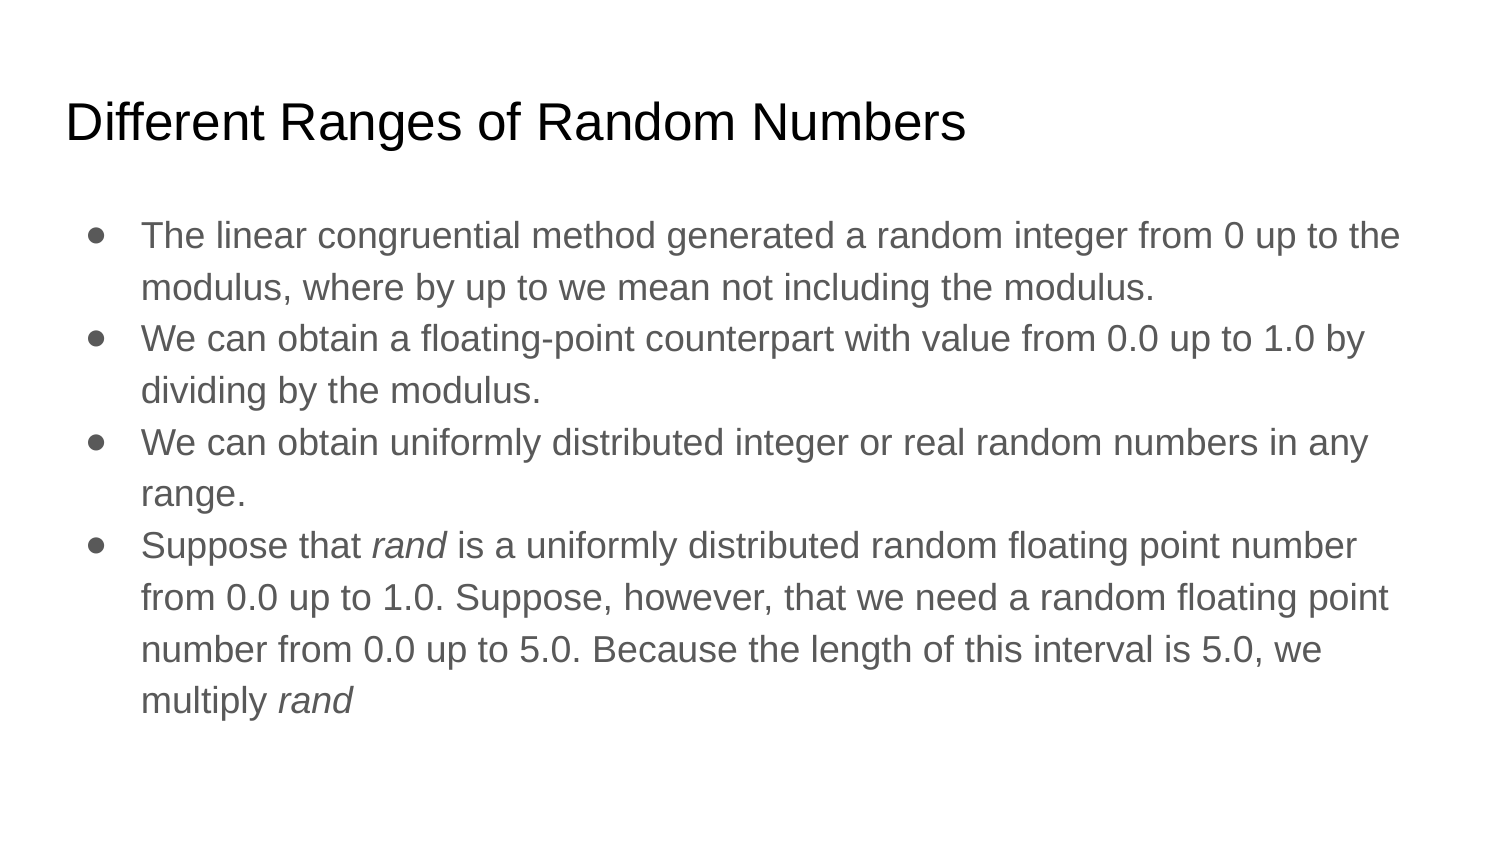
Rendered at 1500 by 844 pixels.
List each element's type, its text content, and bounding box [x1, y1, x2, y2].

text_box Different Ranges of Random Numbers [51, 72, 1449, 167]
text_box The linear congruential method generated a random integer from 0 up to the modulus, where by up to we mean not including the modulus. We can obtain a floating-point counterpart with value from 0.0 up to 1.0 by dividing by the modulus. We can obtain uniformly distributed integer or real random numbers in any range. Suppose that rand is a uniformly distributed random floating point number from 0.0 up to 1.0. Suppose, however, that we need a random floating point number from 0.0 up to 5.0. Because the length of this interval is 5.0, we multiply rand [51, 189, 1449, 750]
